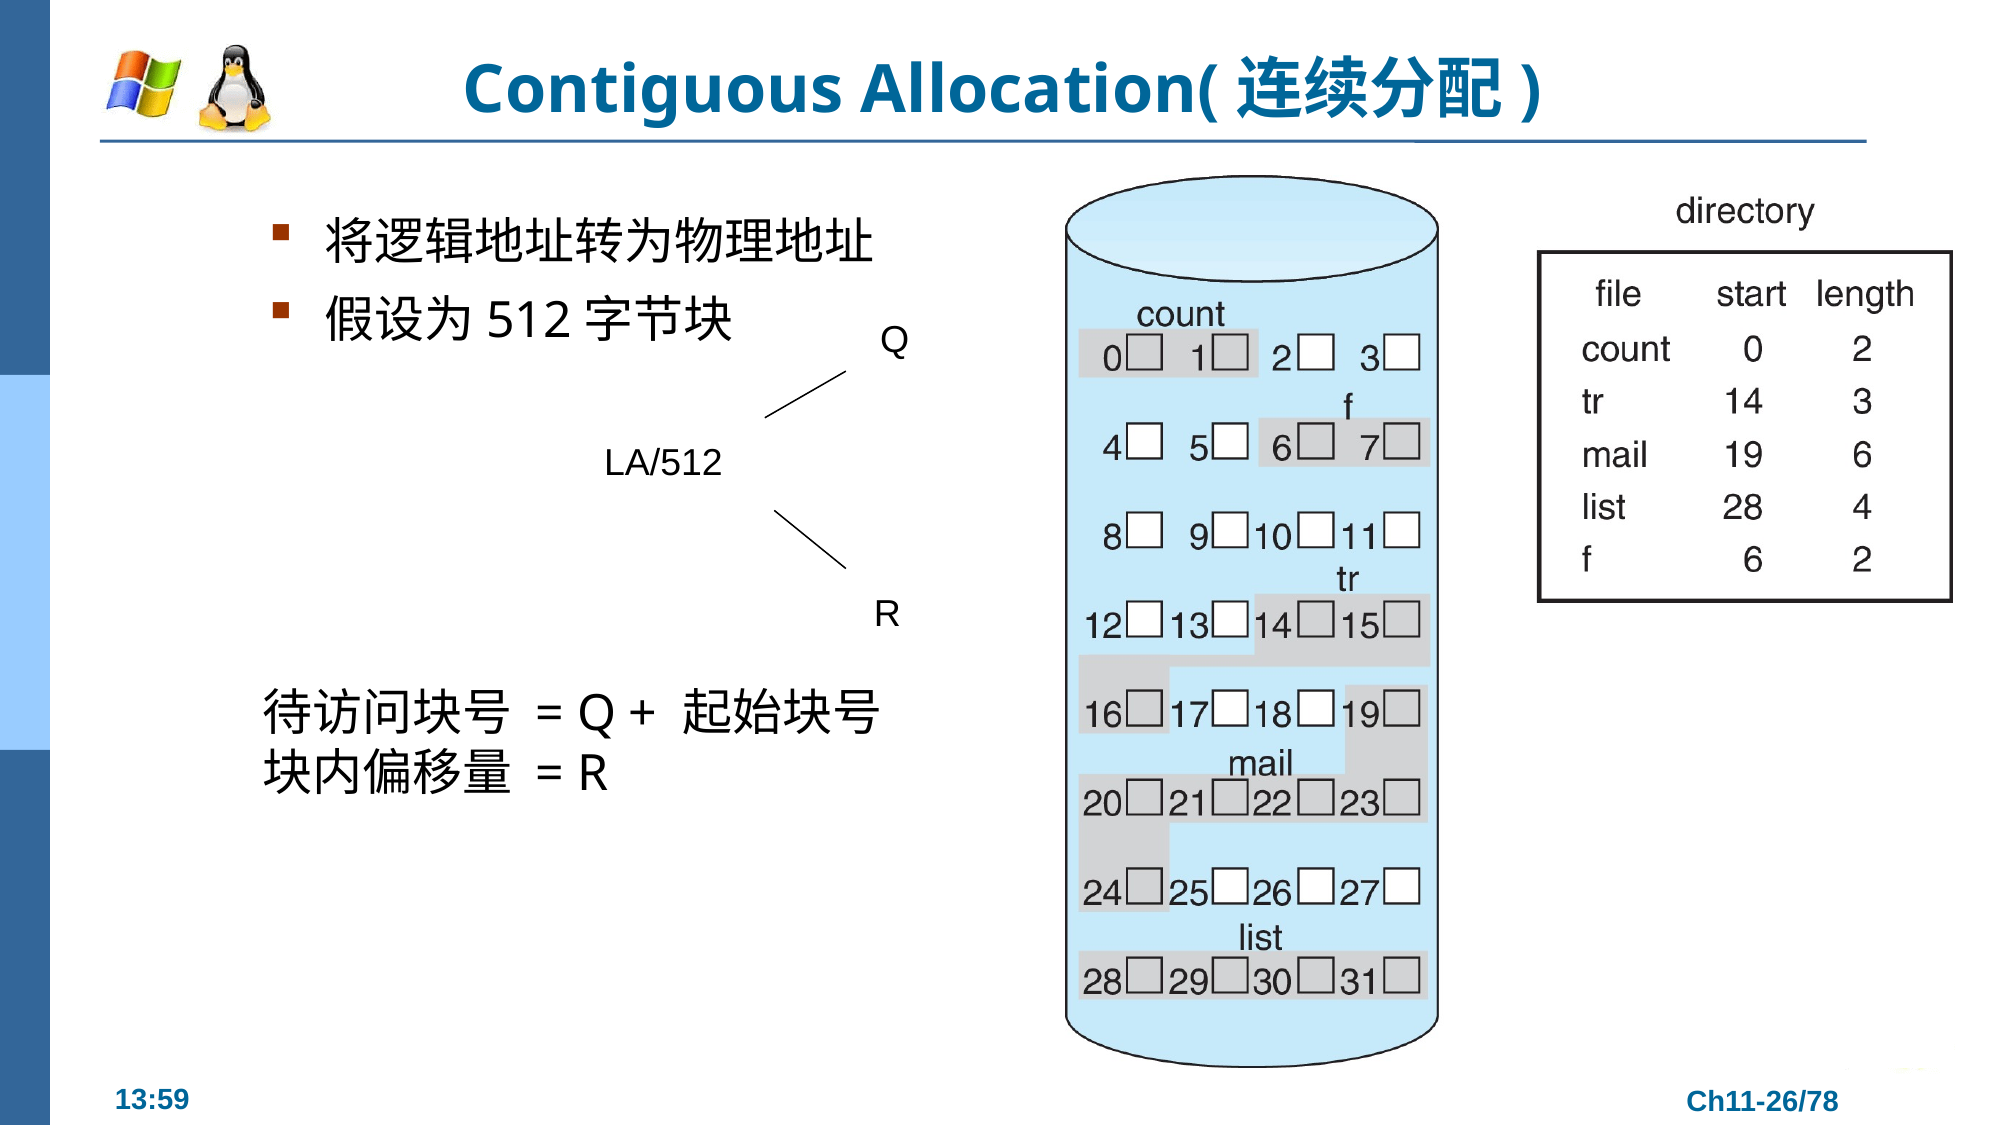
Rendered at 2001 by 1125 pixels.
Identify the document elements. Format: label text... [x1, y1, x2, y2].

list 将逻辑地址转为物理地址 假设为512字节块 [253, 202, 1013, 673]
text_box 待访问块号 = Q + 起始块号 块内偏移量 = R [172, 673, 1013, 886]
picture [1065, 175, 1959, 1074]
title Contiguous Allocation(连续分配) [327, 38, 1678, 134]
picture [99, 36, 285, 137]
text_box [497, 287, 1001, 661]
